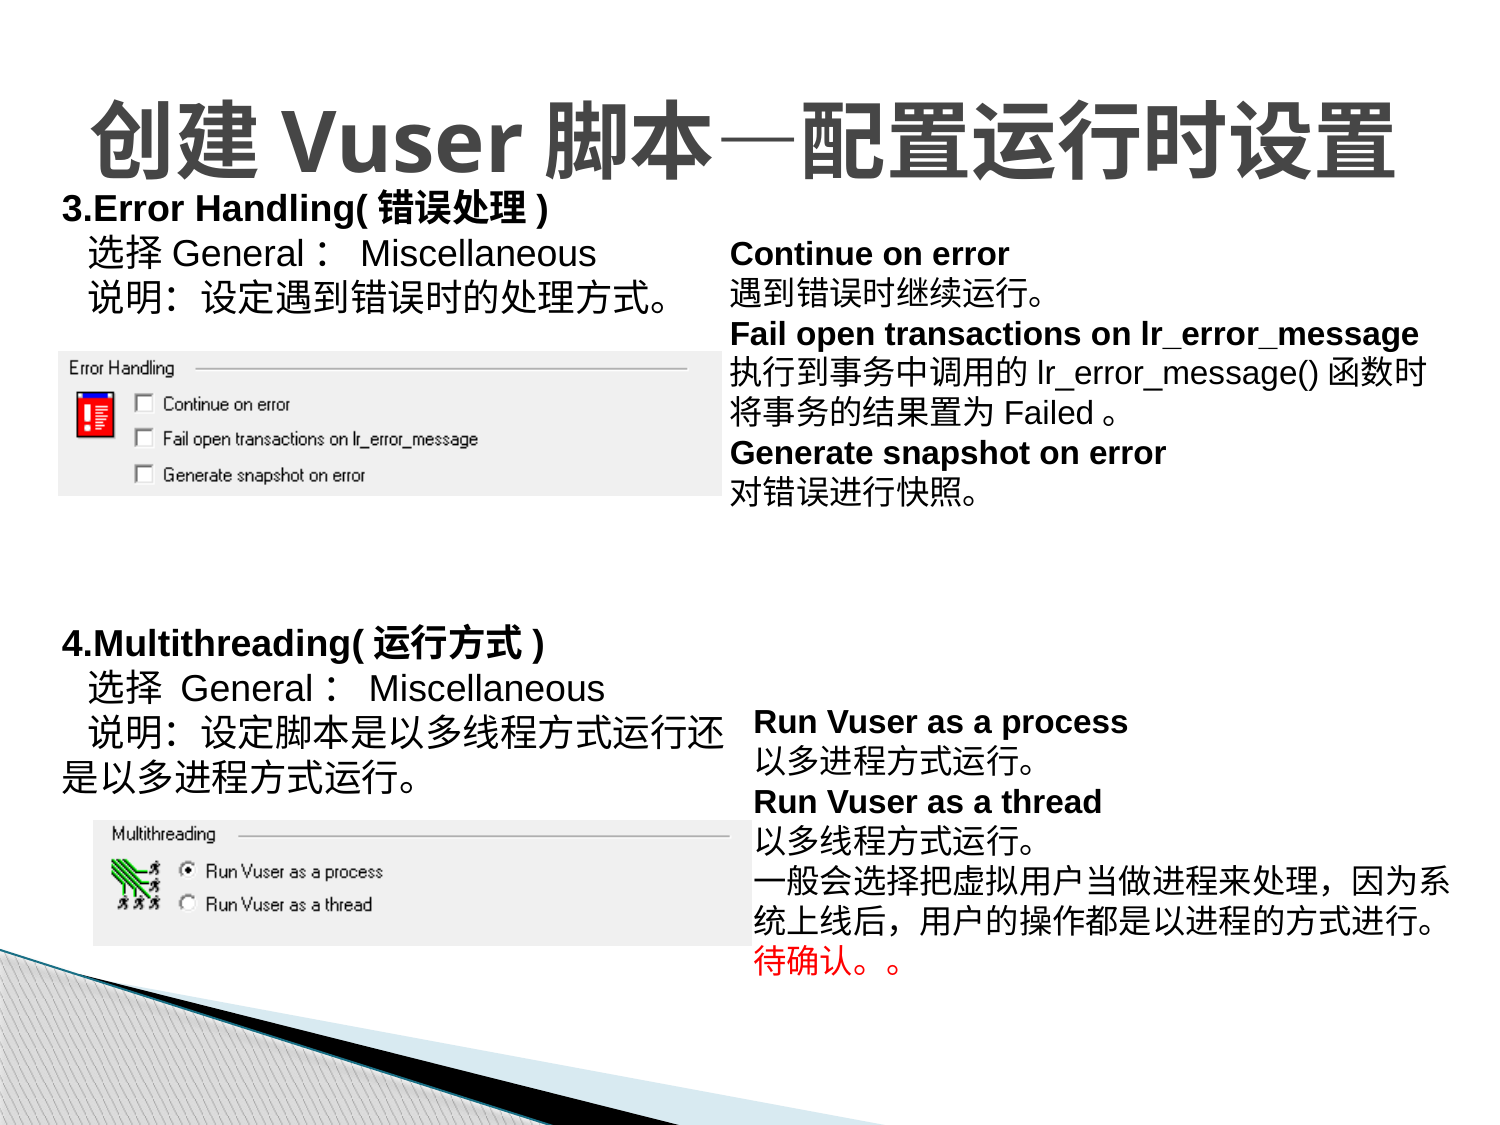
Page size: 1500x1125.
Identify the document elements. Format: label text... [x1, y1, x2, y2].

picture [58, 351, 722, 496]
text_box 3.Error Handling(错误处理) 选择General：Miscellaneous 说明：设定遇到错误时的处理方式。 [46, 176, 715, 327]
text_box Continue on error 遇到错误时继续运行。 Fail open transactions on lr_error_message 执行到事务中调用的lr_error_message()函数时将事务的结果置为Failed。 Generate snapshot on error 对错误进行快照。 [714, 224, 1465, 519]
text_box Run Vuser as a process 以多进程方式运行。 Run Vuser as a thread 以多线程方式运行。 一般会选择把虚拟用户当做进程来处理，因为系统上线后，用户的操作都是以进程的方式进行。待确认。。 [738, 693, 1477, 988]
picture [93, 820, 752, 946]
text_box 4.Multithreading(运行方式) 选择 General：Miscellaneous 说明：设定脚本是以多线程方式运行还是以多进程方式运行。 [46, 611, 762, 807]
title 创建Vuser脚本—配置运行时设置 [75, 45, 1425, 224]
